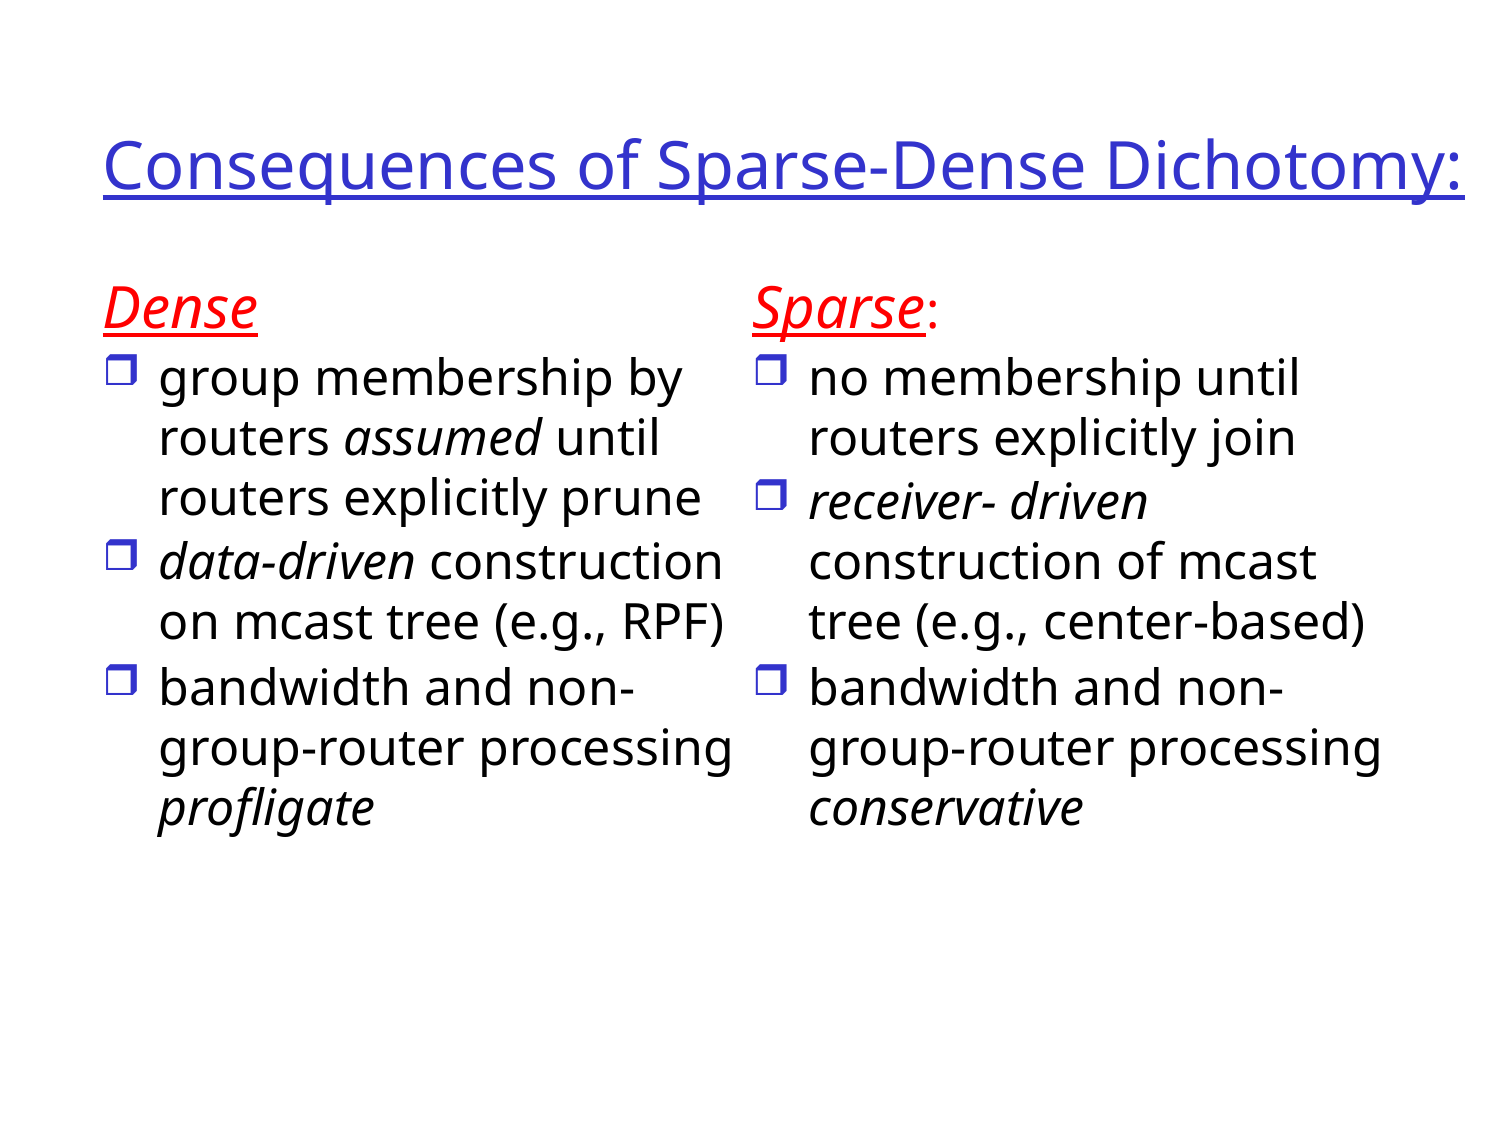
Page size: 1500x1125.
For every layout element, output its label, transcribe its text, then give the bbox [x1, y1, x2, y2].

title Consequences of Sparse-Dense Dichotomy: [87, 99, 1488, 213]
list Dense group membership by routers assumed until routers explicitly prune data-driven construction on mcast tree (e.g., RPF) bandwidth and non-group-router processing profligate [87, 262, 737, 1025]
list Sparse: no membership until routers explicitly join receiver- driven construction of mcast tree (e.g., center-based) bandwidth and non-group-router processing conservative [737, 262, 1428, 1025]
